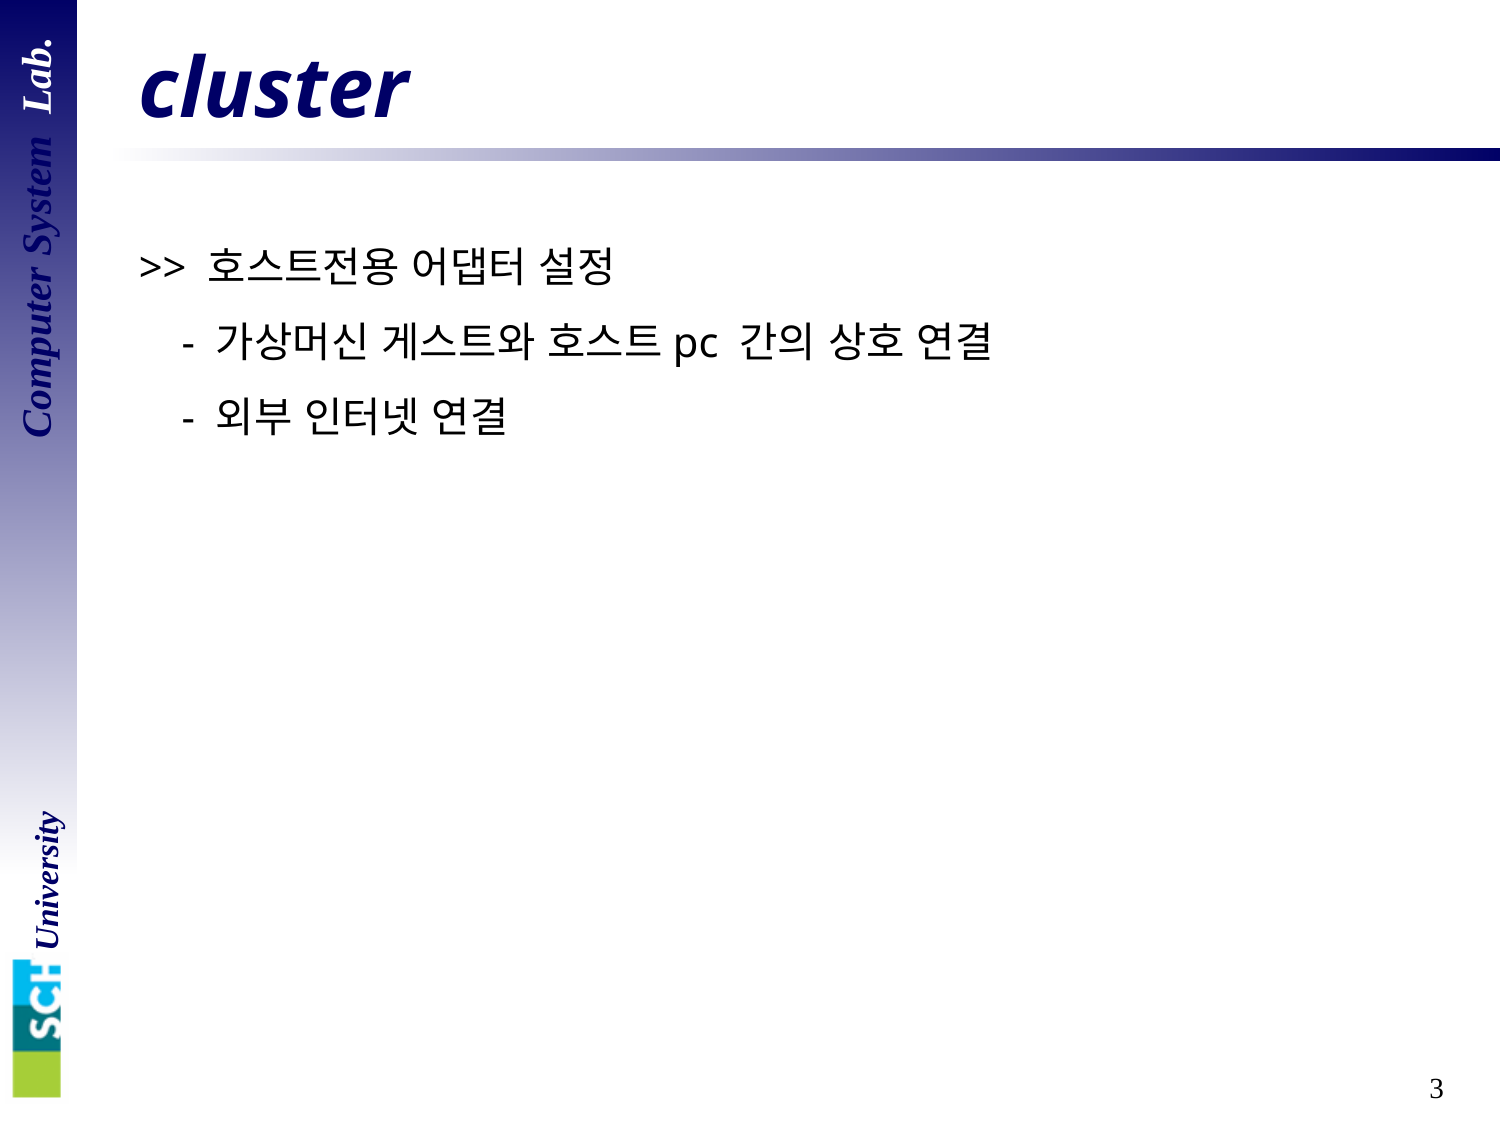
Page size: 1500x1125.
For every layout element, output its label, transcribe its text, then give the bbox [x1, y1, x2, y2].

title cluster [123, 25, 1460, 143]
text_box >> 호스트전용 어댑터 설정 - 가상머신 게스트와 호스트pc 간의 상호 연결 - 외부 인터넷 연결 [123, 208, 1282, 448]
picture [5, 952, 69, 1104]
